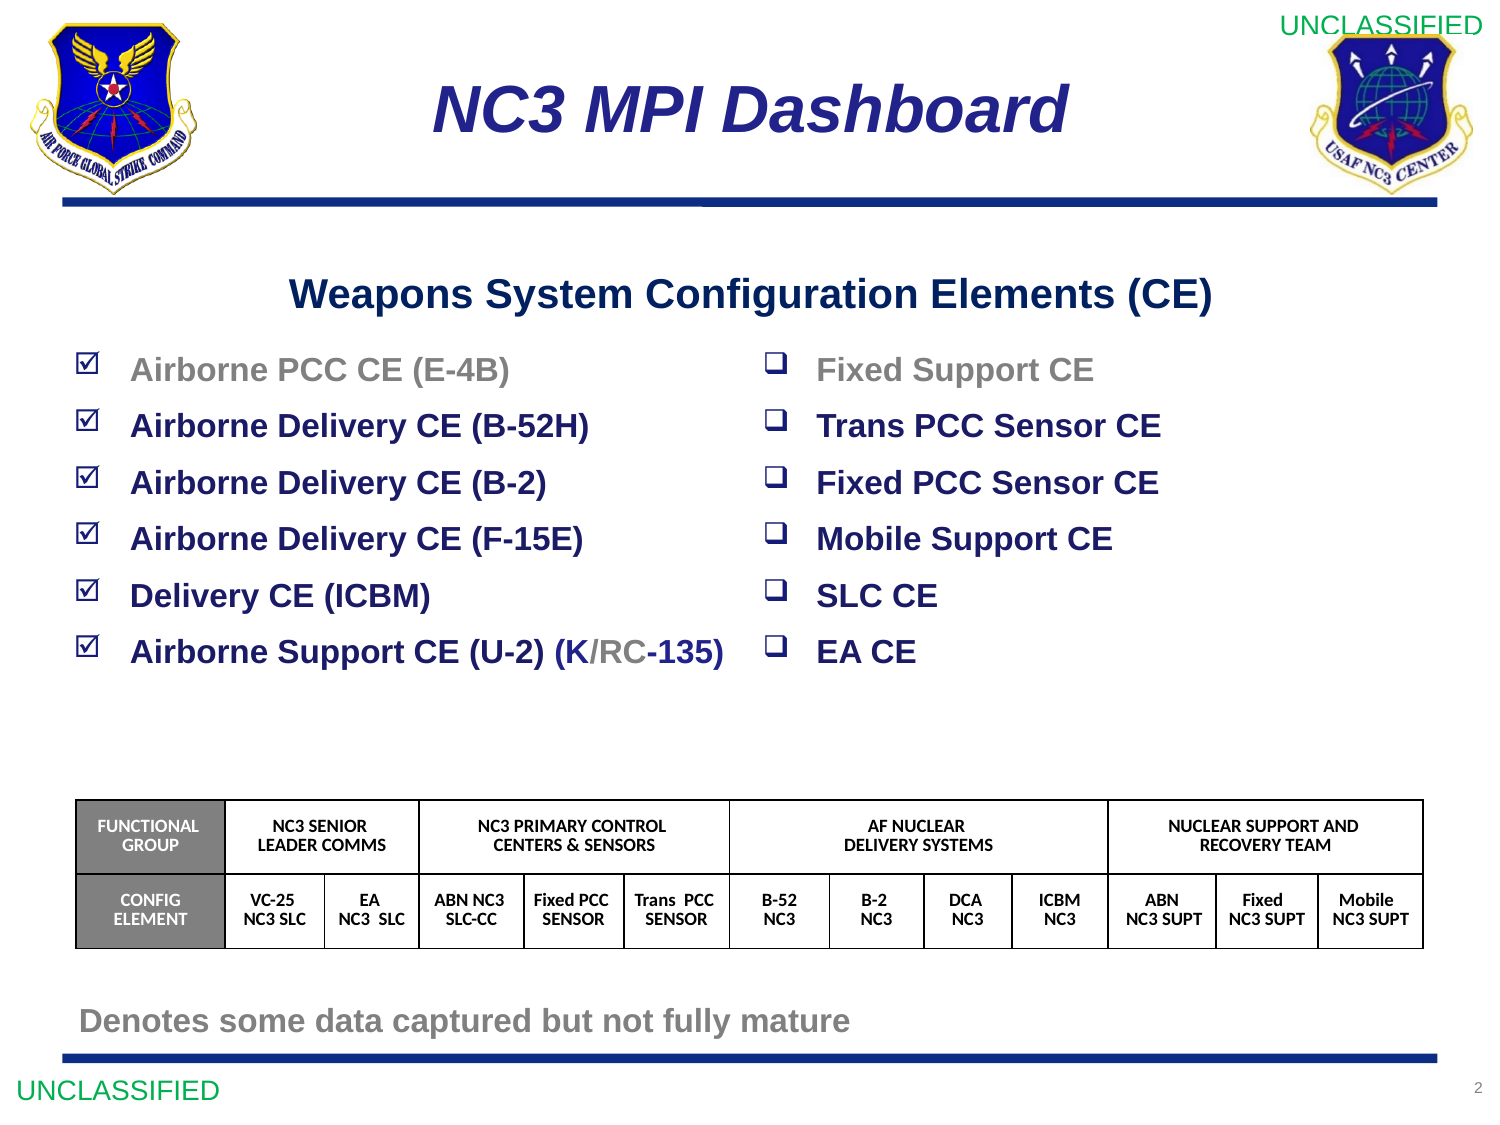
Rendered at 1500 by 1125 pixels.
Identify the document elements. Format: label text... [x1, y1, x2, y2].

table_cell ABN NC3 SUPT [1109, 875, 1215, 948]
table_cell Fixed NC3 SUPT [1217, 875, 1317, 948]
table_cell ICBM NC3 [1013, 875, 1107, 948]
table_header NC3 PRIMARY CONTROL CENTERS & SENSORS [420, 801, 729, 873]
list Airborne PCC CE (E-4B) Airborne Delivery CE (B-52H) Airborne Delivery CE (B-2) Airborne Delivery CE (F-15E) Delivery CE (ICBM) Airborne Support CE (U-2) (K/RC-135) [58, 340, 747, 791]
table_cell VC-25 NC3 SLC [226, 875, 324, 948]
table_cell B-52 NC3 [730, 875, 829, 948]
table_cell EA NC3 SLC [325, 875, 418, 948]
table_header NC3 SENIOR LEADER COMMS [226, 801, 418, 873]
title NC3 MPI Dashboard [251, 12, 1251, 201]
table_cell DCA NC3 [925, 875, 1011, 948]
table_header FUNCTIONAL GROUP [77, 801, 224, 873]
table_cell CONFIG ELEMENT [77, 875, 224, 948]
text_box Denotes some data captured but not fully mature [64, 991, 890, 1047]
table_cell Trans PCC SENSOR [625, 875, 729, 948]
table_header NUCLEAR SUPPORT AND RECOVERY TEAM [1109, 801, 1422, 873]
table_header AF NUCLEAR DELIVERY SYSTEMS [730, 801, 1107, 873]
text_box Weapons System Configuration Elements (CE) [252, 235, 1251, 348]
picture [30, 23, 197, 195]
table_cell Fixed PCC SENSOR [525, 875, 623, 948]
table_cell B-2 NC3 [830, 875, 923, 948]
picture [1310, 34, 1473, 195]
table_cell ABN NC3 SLC-CC [420, 875, 523, 948]
slide_number 2 [1310, 1070, 1499, 1121]
text_box Fixed Support CE Trans PCC Sensor CE Fixed PCC Sensor CE Mobile Support CE SLC CE EA CE [747, 340, 1477, 791]
table_cell Mobile NC3 SUPT [1319, 875, 1422, 948]
